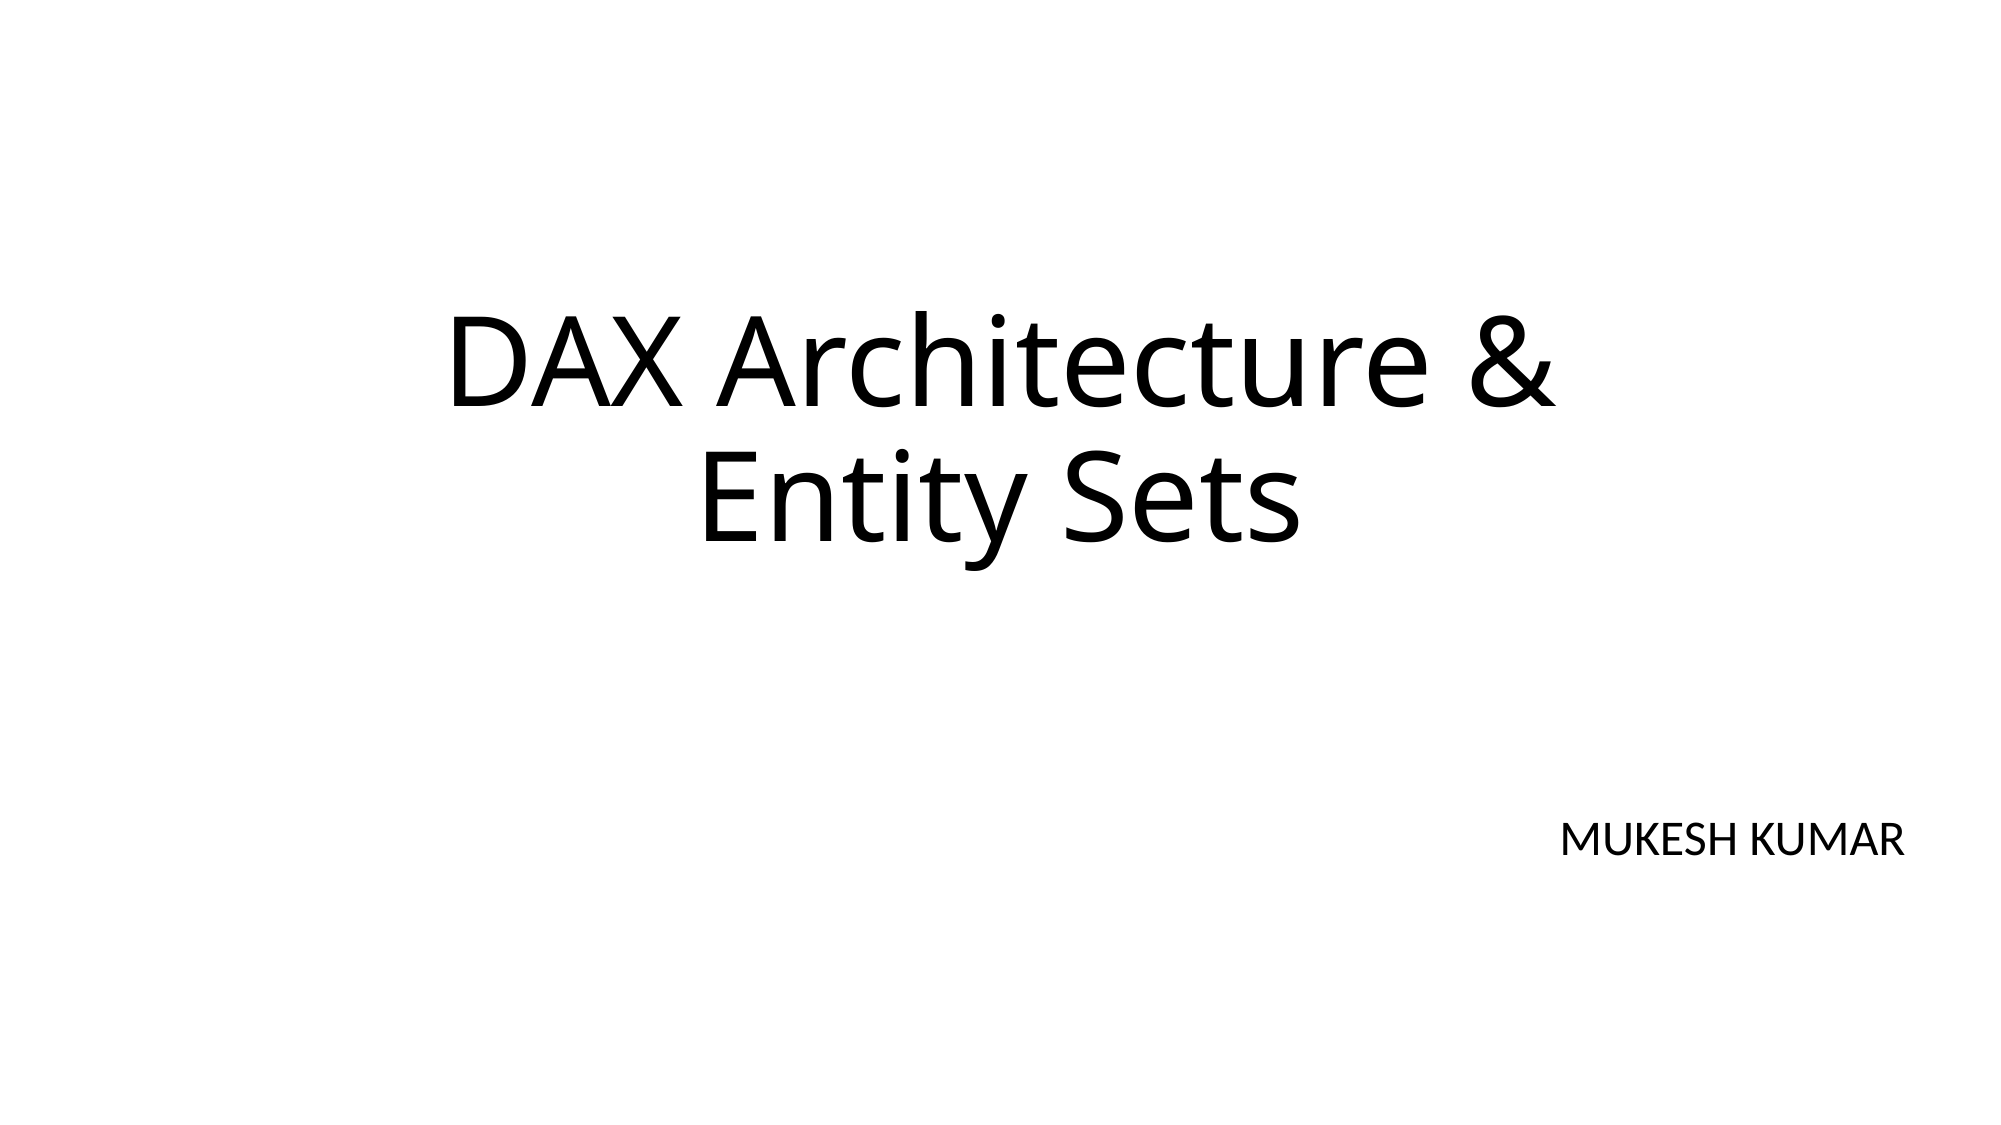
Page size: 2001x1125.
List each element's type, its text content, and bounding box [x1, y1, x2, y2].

title DAX Architecture & Entity Sets [249, 184, 1750, 576]
subtitle MUKESH KUMAR [420, 805, 1921, 1077]
